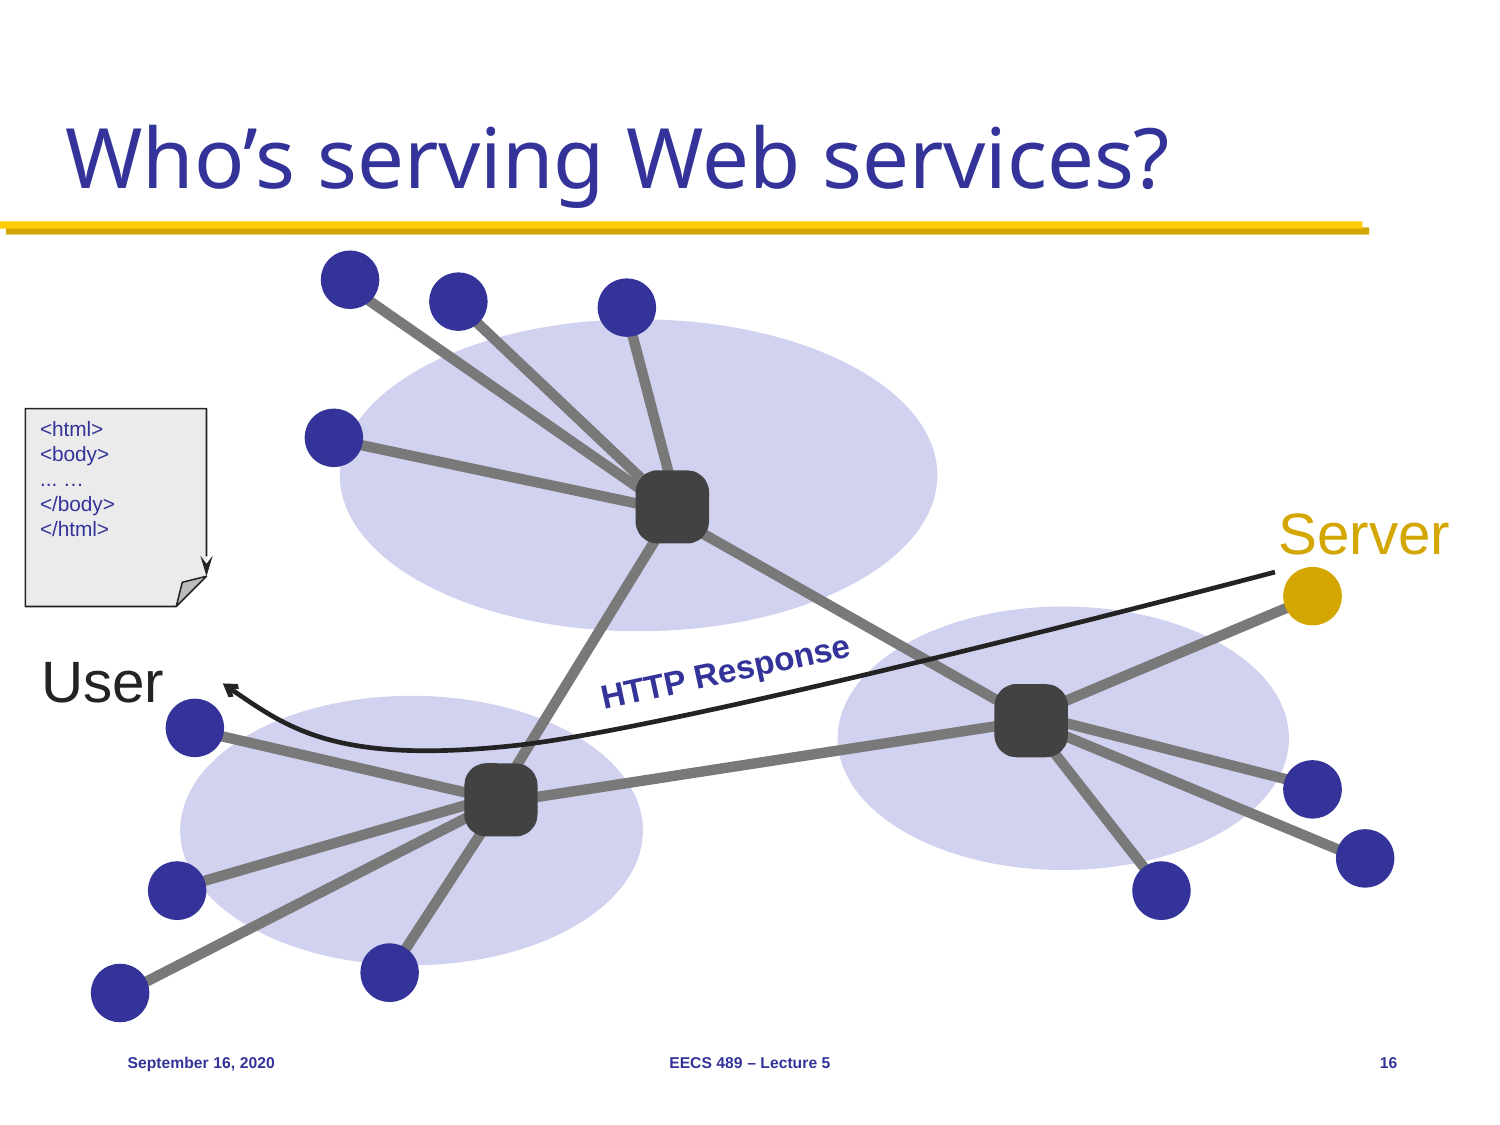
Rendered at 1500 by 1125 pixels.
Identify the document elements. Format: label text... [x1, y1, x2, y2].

text_box [1283, 760, 1342, 819]
text_box [1335, 829, 1395, 888]
text_box [222, 571, 1275, 751]
text_box [320, 250, 380, 310]
text_box Server [1263, 489, 1466, 574]
footer EECS 489 – Lecture 5 [512, 1024, 988, 1101]
slide_number 16 [1312, 1024, 1413, 1101]
text_box [180, 720, 643, 966]
text_box [837, 611, 1289, 871]
text_box [147, 861, 207, 921]
text_box [304, 408, 364, 468]
text_box [597, 278, 657, 337]
text_box [429, 272, 488, 331]
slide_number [112, 1024, 426, 1101]
text_box <html> <body> ... … </body> </html> [25, 408, 213, 607]
title Who’s serving Web services? [49, 24, 1451, 213]
text_box [994, 684, 1068, 758]
text_box [165, 698, 225, 758]
text_box [464, 763, 538, 837]
text_box [90, 963, 150, 1023]
text_box [360, 943, 419, 1003]
text_box User [26, 636, 180, 722]
text_box [1132, 861, 1191, 921]
text_box [635, 470, 710, 544]
text_box HTTP Response [580, 612, 870, 727]
text_box [1283, 574, 1342, 626]
text_box [339, 319, 938, 632]
